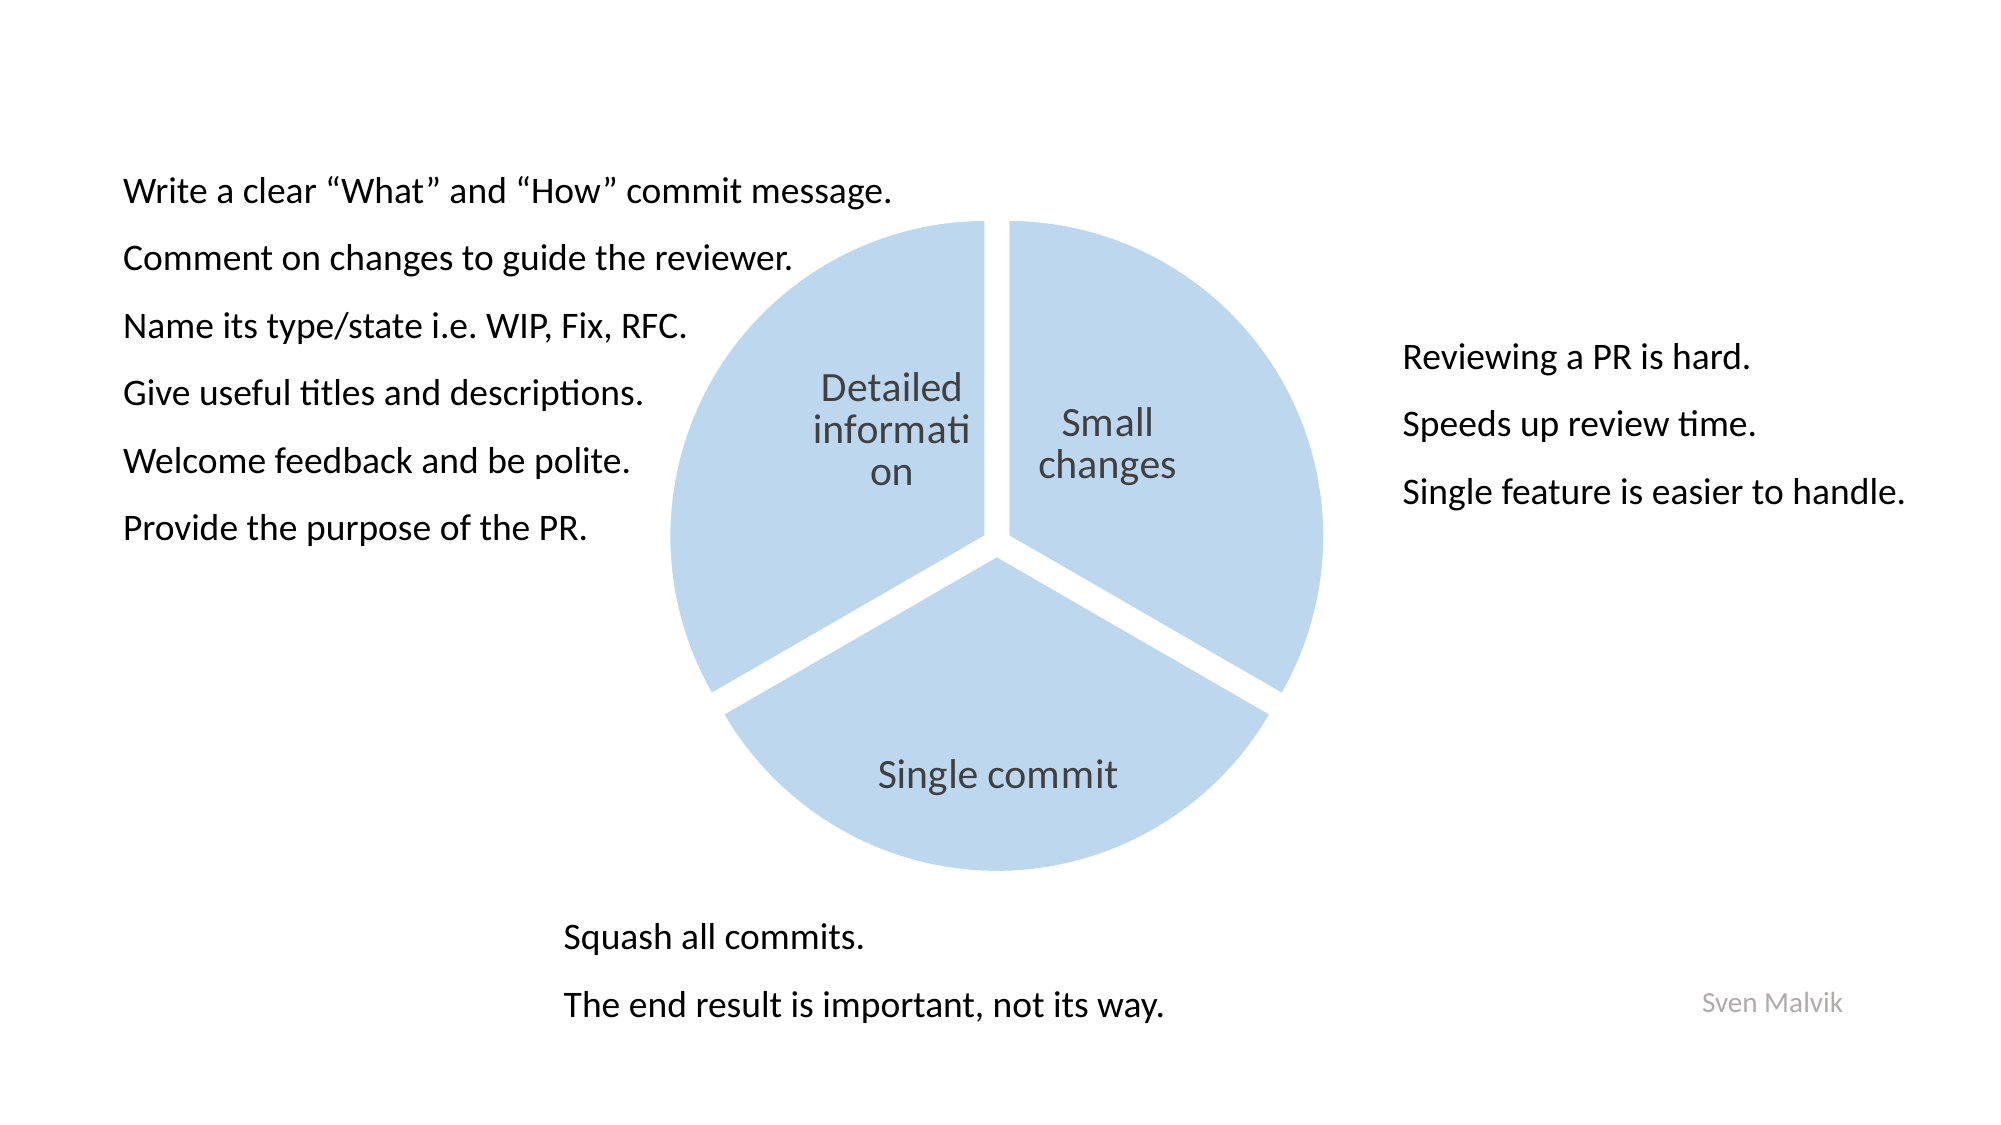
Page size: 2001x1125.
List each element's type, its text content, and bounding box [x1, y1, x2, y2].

text_box Sven Malvik [1687, 976, 1880, 1026]
chart [459, 160, 1574, 976]
text_box Reviewing a PR is hard. Speeds up review time. Single feature is easier to handle. [1574, 301, 1948, 519]
text_box Squash all commits. The end result is important, not its way. [549, 976, 1363, 1033]
text_box Write a clear “What” and “How” commit message. Comment on changes to guide the reviewer. Name its type/state i.e. WIP, Fix, RFC. Give useful titles and descriptions. Welcome feedback and be polite. Provide the purpose of the PR. [108, 135, 969, 556]
